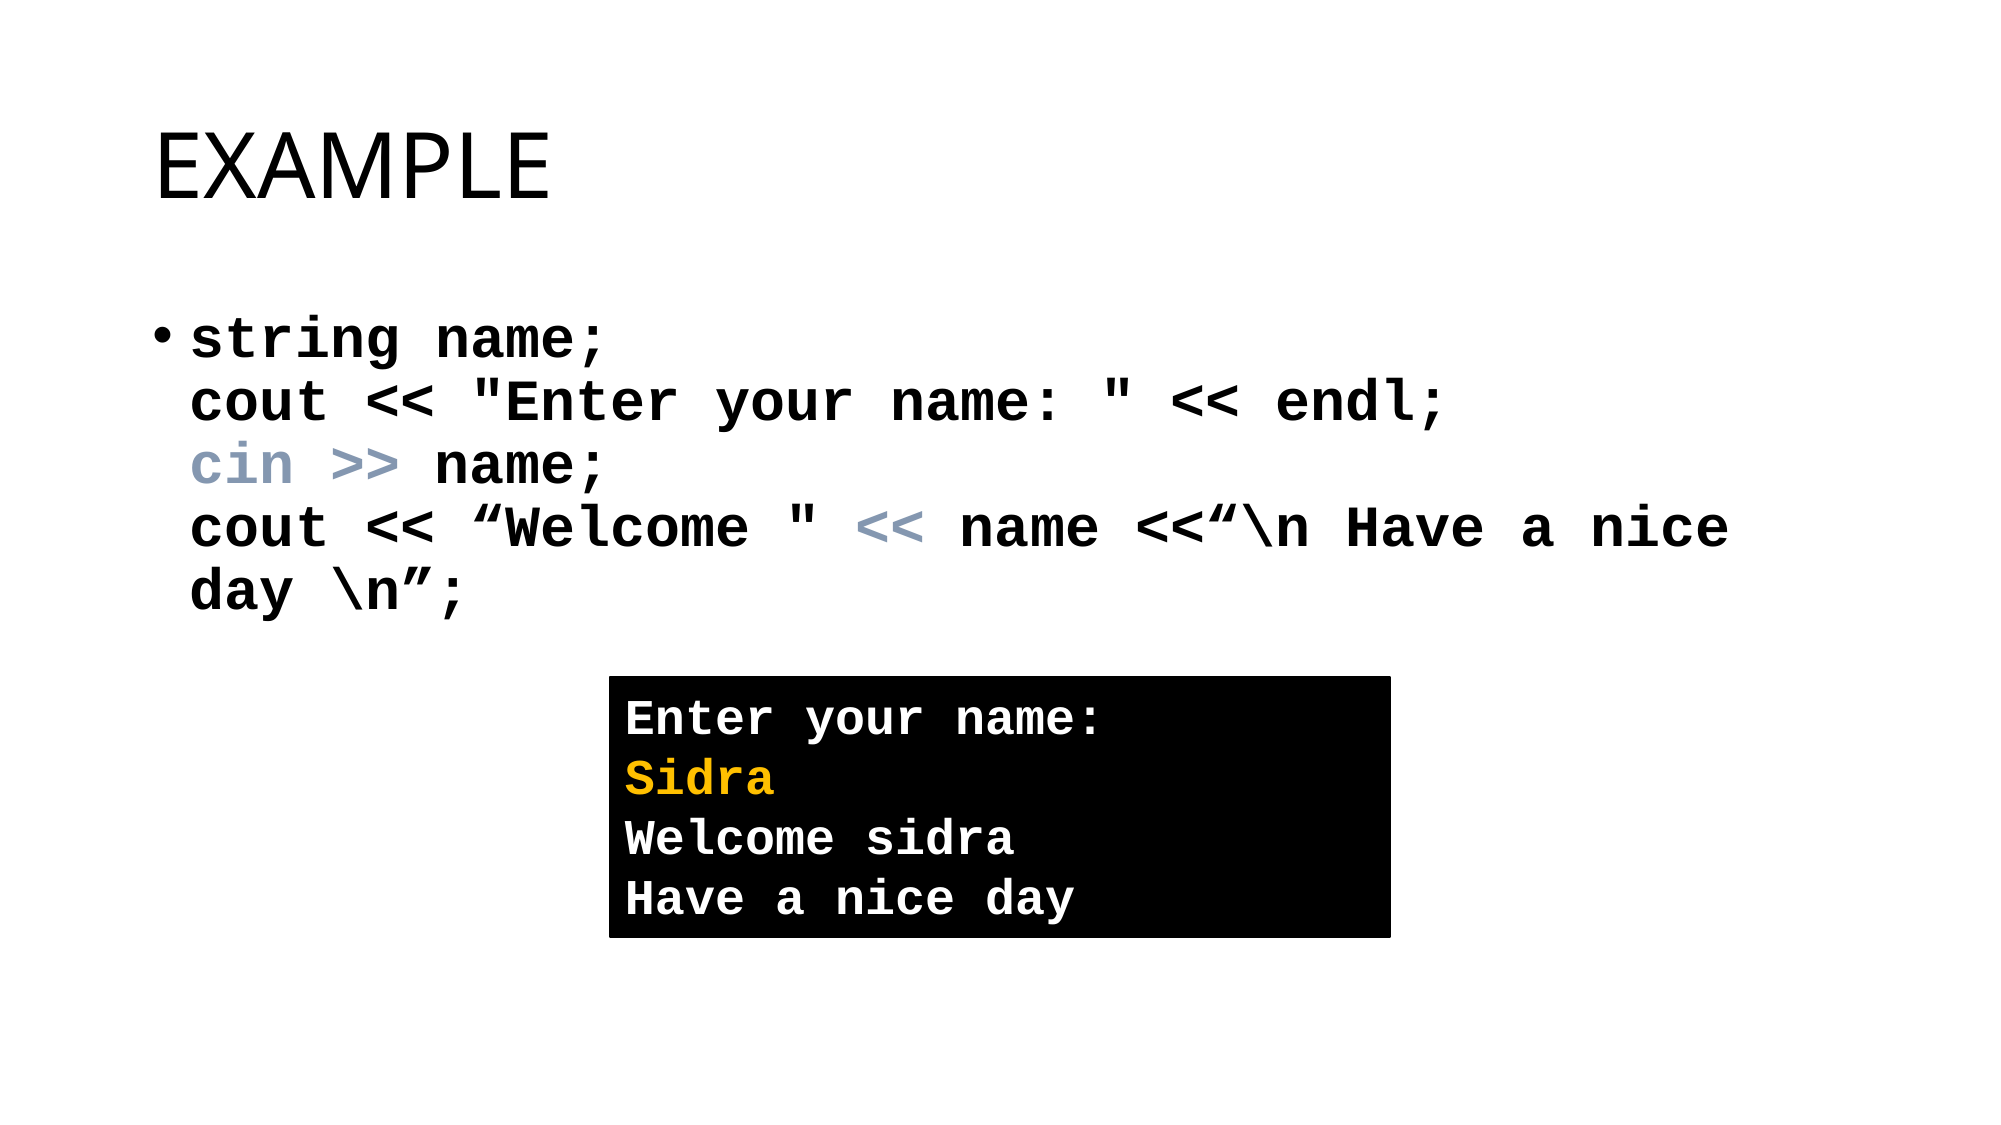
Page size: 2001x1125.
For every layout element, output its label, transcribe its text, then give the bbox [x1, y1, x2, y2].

list string name; cout << "Enter your name: " << endl; cin >> name; cout << “Welcome " << name <<“\n Have a nice day \n”; [137, 299, 1863, 1014]
text_box Enter your name: Sidra Welcome sidra Have a nice day [610, 676, 1390, 937]
title EXAMPLE [137, 59, 1863, 278]
